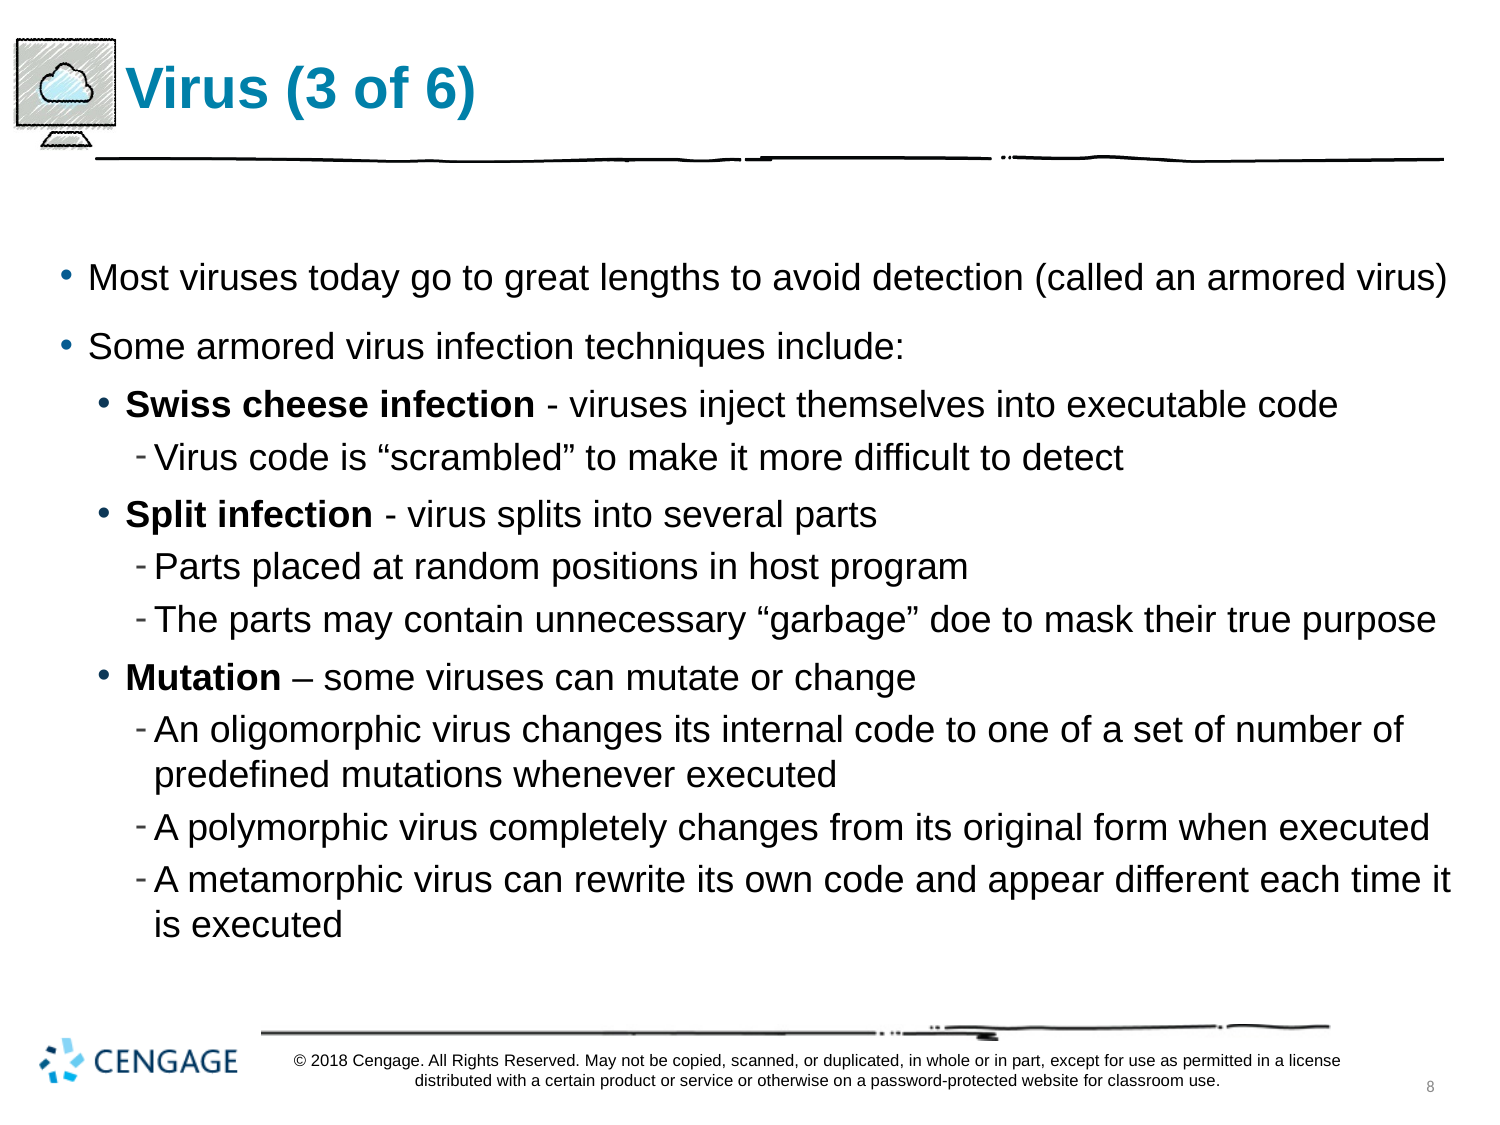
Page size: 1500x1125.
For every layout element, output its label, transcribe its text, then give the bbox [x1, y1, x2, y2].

title Virus (3 of 6) [125, 60, 1442, 121]
picture [13, 36, 117, 151]
picture [261, 1024, 1331, 1041]
picture [19, 1024, 250, 1096]
picture [95, 155, 1444, 163]
footer © 2018 Cengage. All Rights Reserved. May not be copied, scanned, or duplicated, in whole or in part, except for use as permitted in a license distributed with a certain product or service or otherwise on a password-protected website for classroom use. [262, 1050, 1375, 1091]
list Most viruses today go to great lengths to avoid detection (called an armored virus) Some armored virus infection techniques include: Swiss cheese infection - viruses inject themselves into executable code Virus code is “scrambled” to make it more difficult to detect Split infection - virus splits into several parts Parts placed at random positions in host program The parts may contain unnecessary “garbage” doe to mask their true purpose Mutation – some viruses can mutate or change An oligomorphic virus changes its internal code to one of a set of number of predefined mutations whenever executed A polymorphic virus completely changes from its original form when executed A metamorphic virus can rewrite its own code and appear different each time it is executed [59, 252, 1463, 961]
